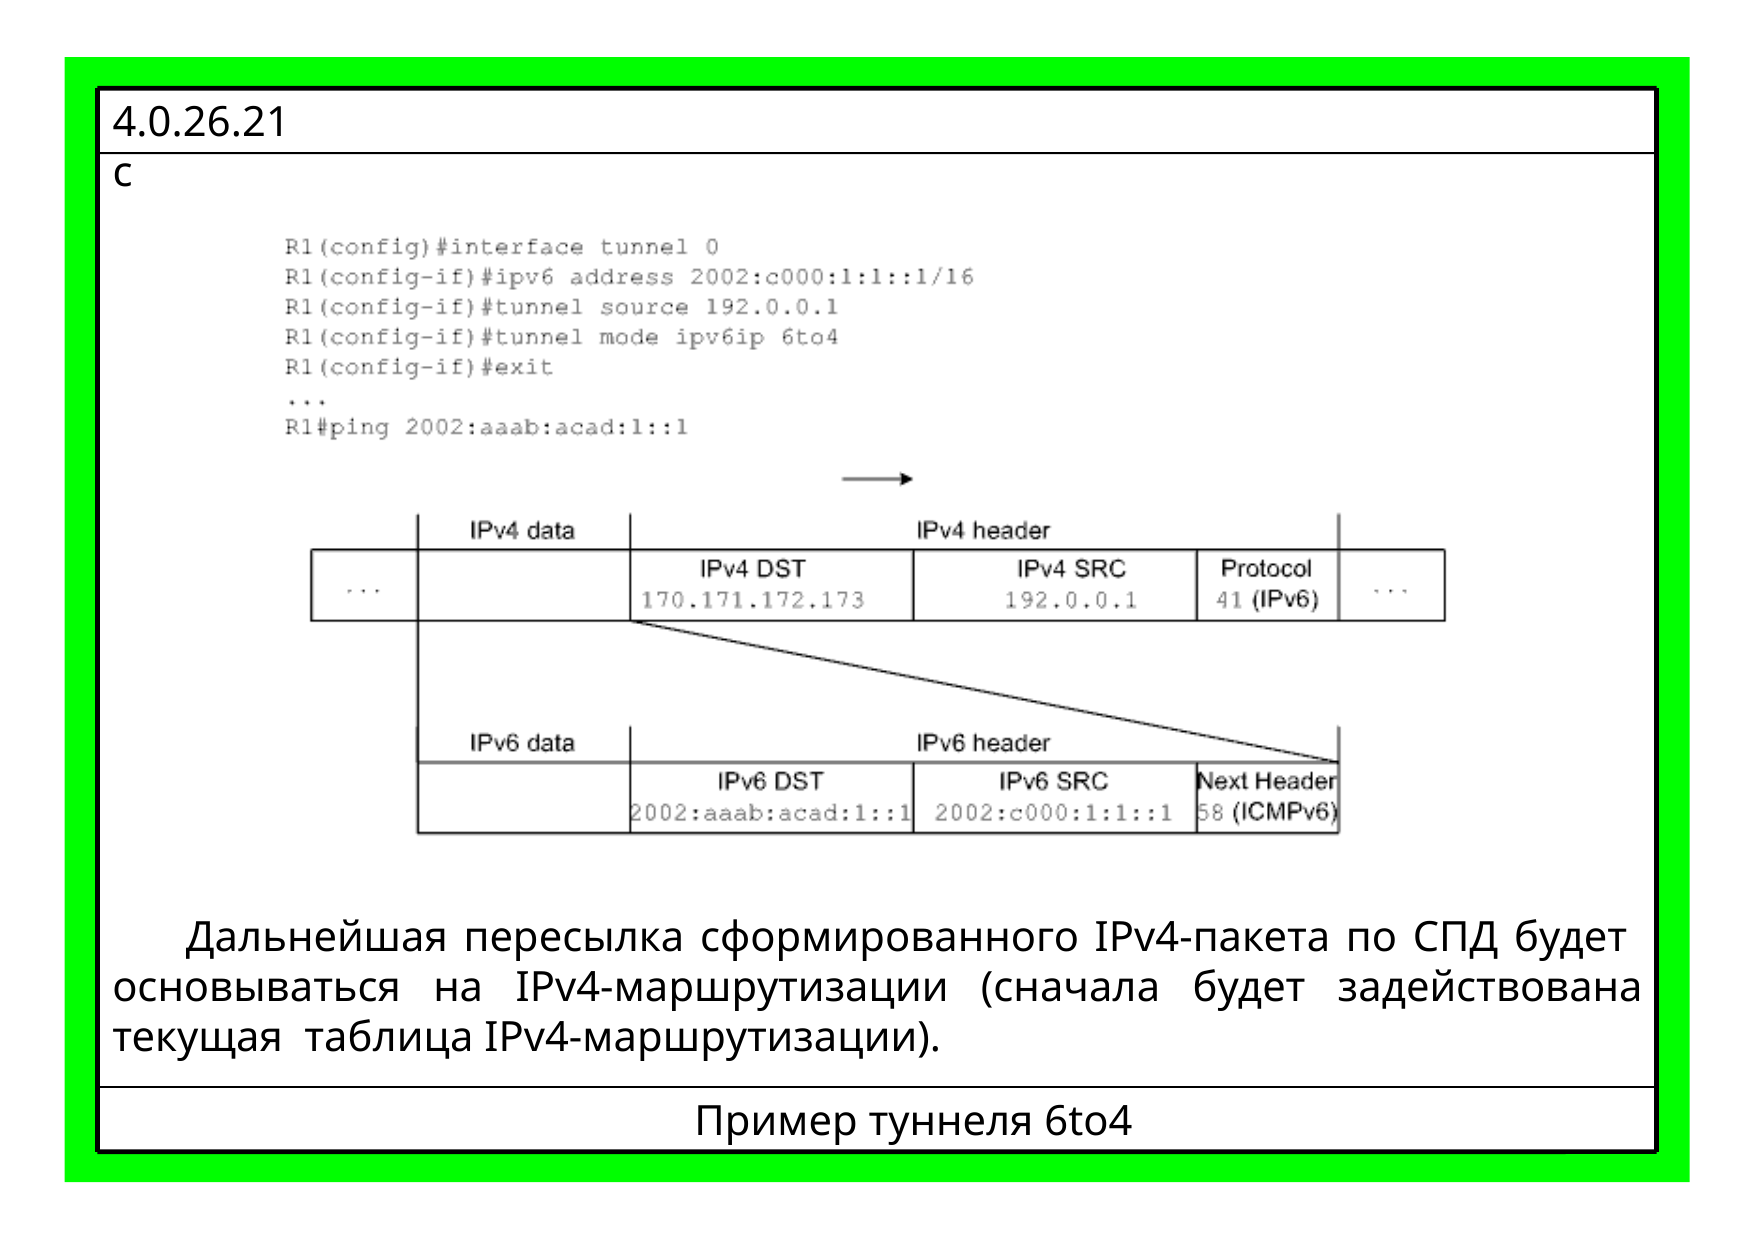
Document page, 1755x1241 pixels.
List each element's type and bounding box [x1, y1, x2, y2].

text_box [94, 85, 1660, 1155]
text_box [64, 56, 1690, 1183]
